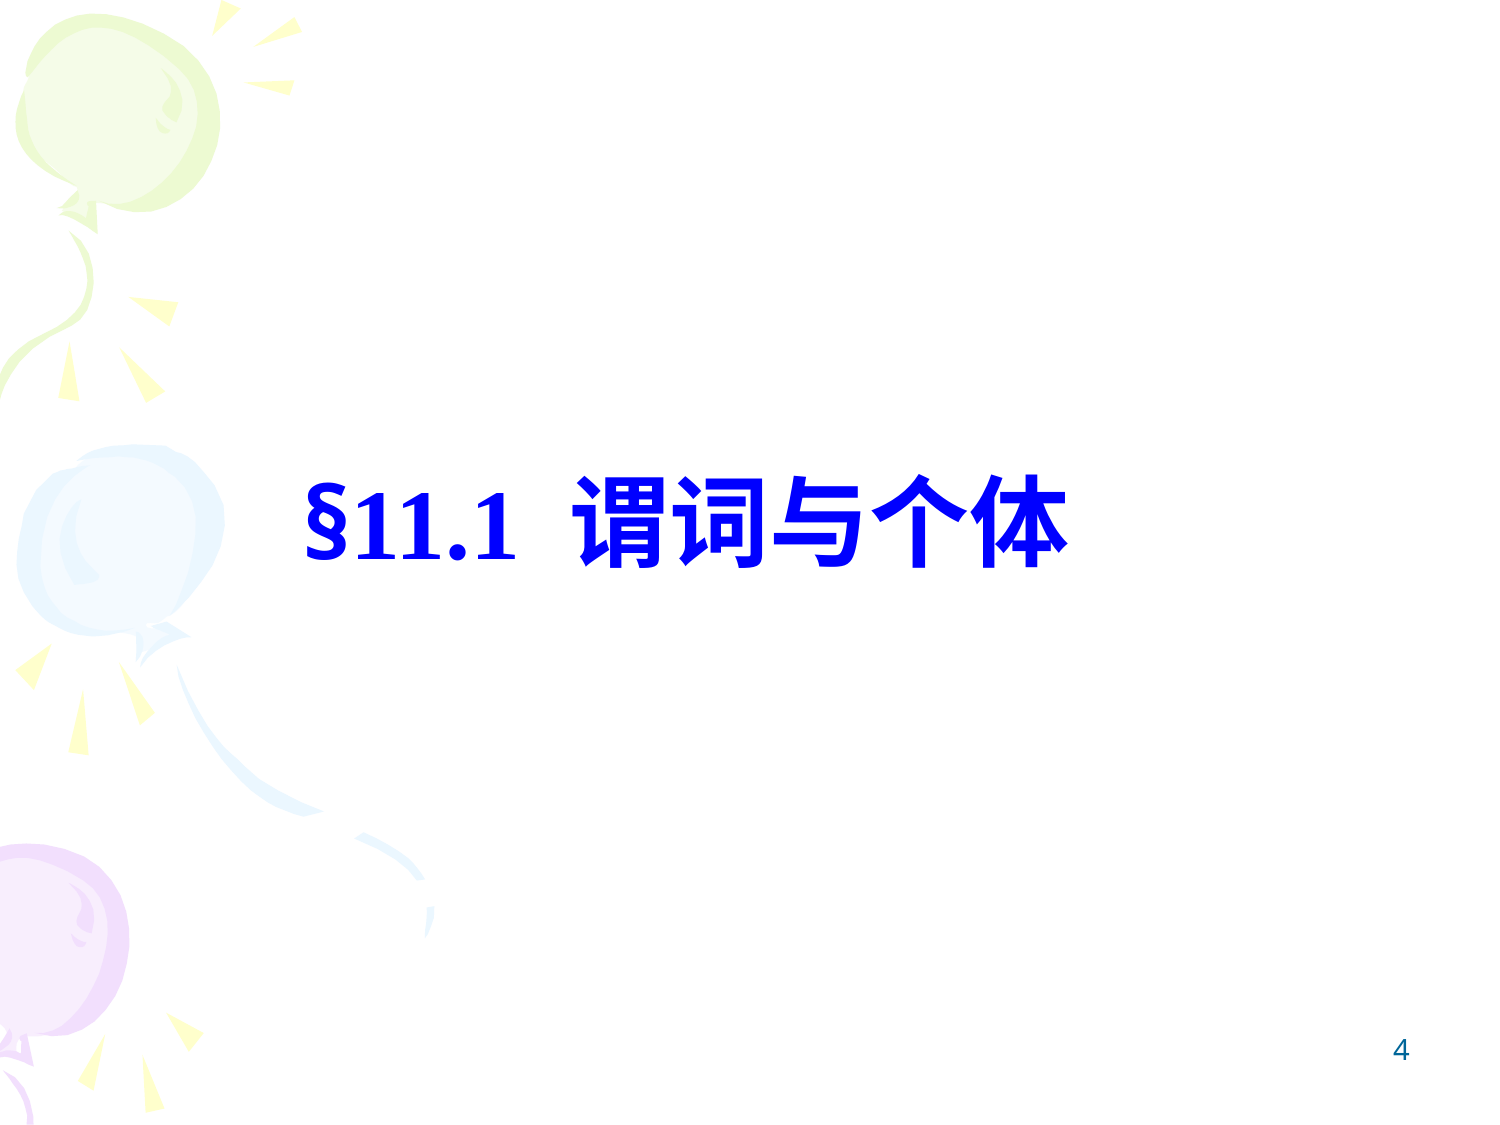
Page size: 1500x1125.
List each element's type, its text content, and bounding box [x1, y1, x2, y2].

text_box §11.1 谓词与个体 [287, 452, 1400, 588]
slide_number 4 [1074, 1024, 1425, 1100]
